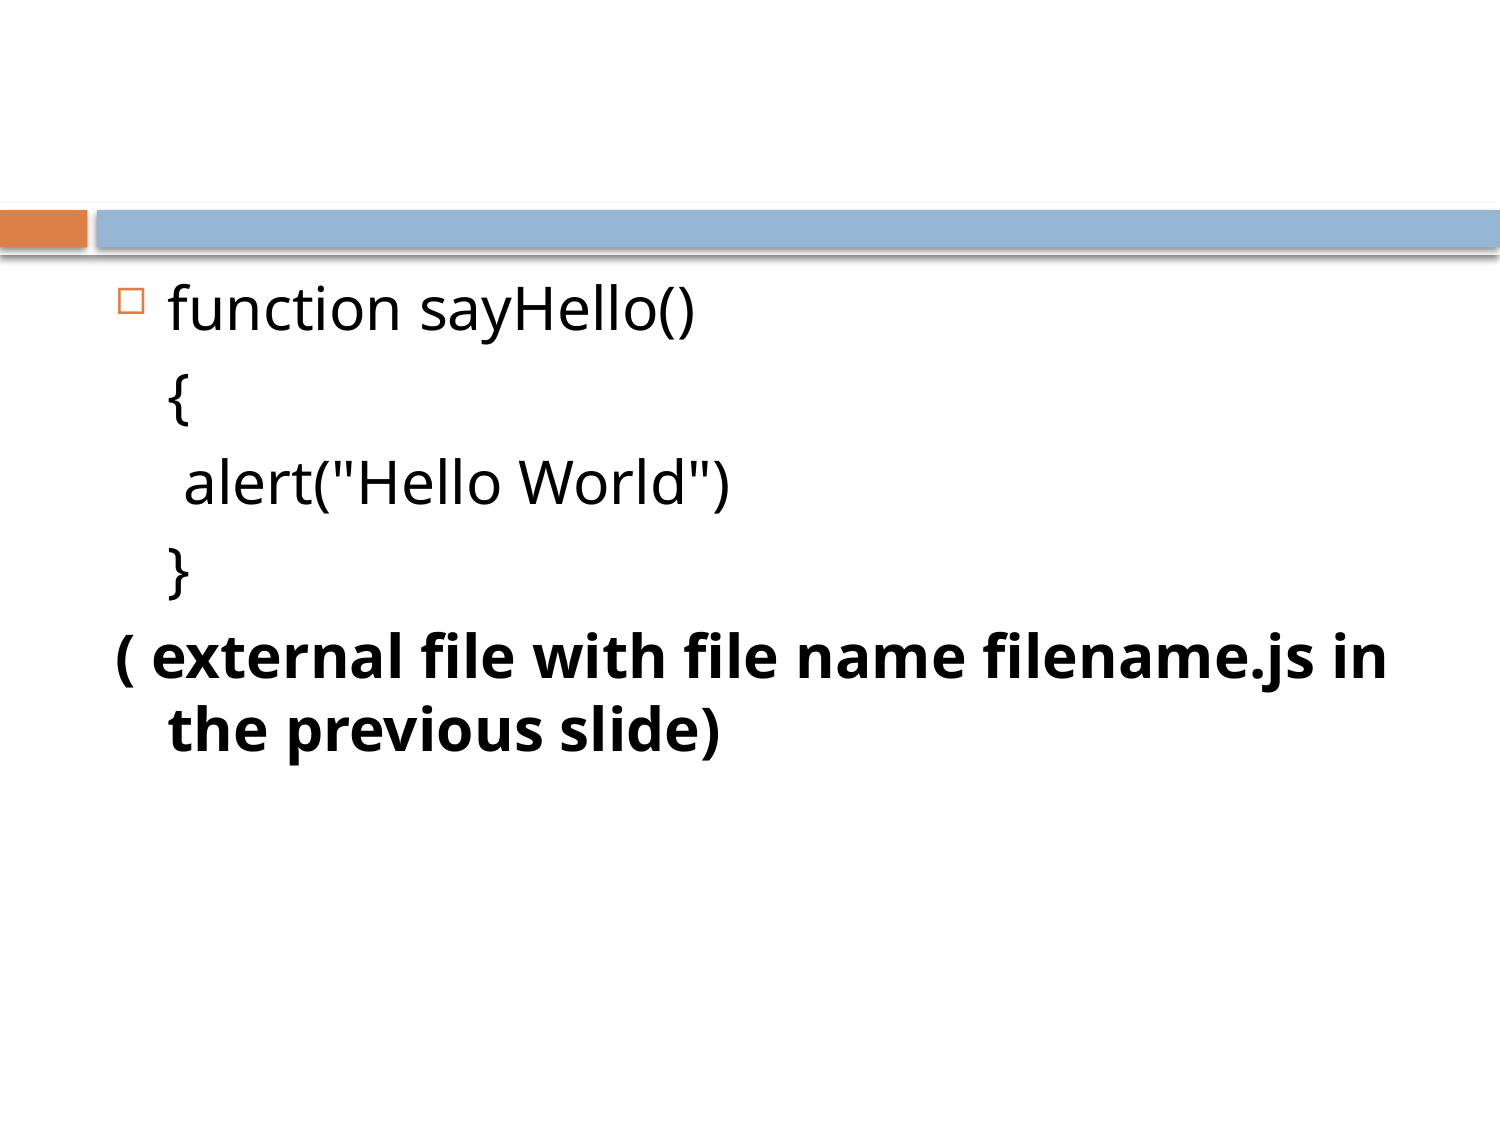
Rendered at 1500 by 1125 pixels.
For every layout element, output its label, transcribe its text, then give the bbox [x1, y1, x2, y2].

list function sayHello() { alert("Hello World") } ( external file with file name filename.js in the previous slide) [100, 262, 1438, 1000]
